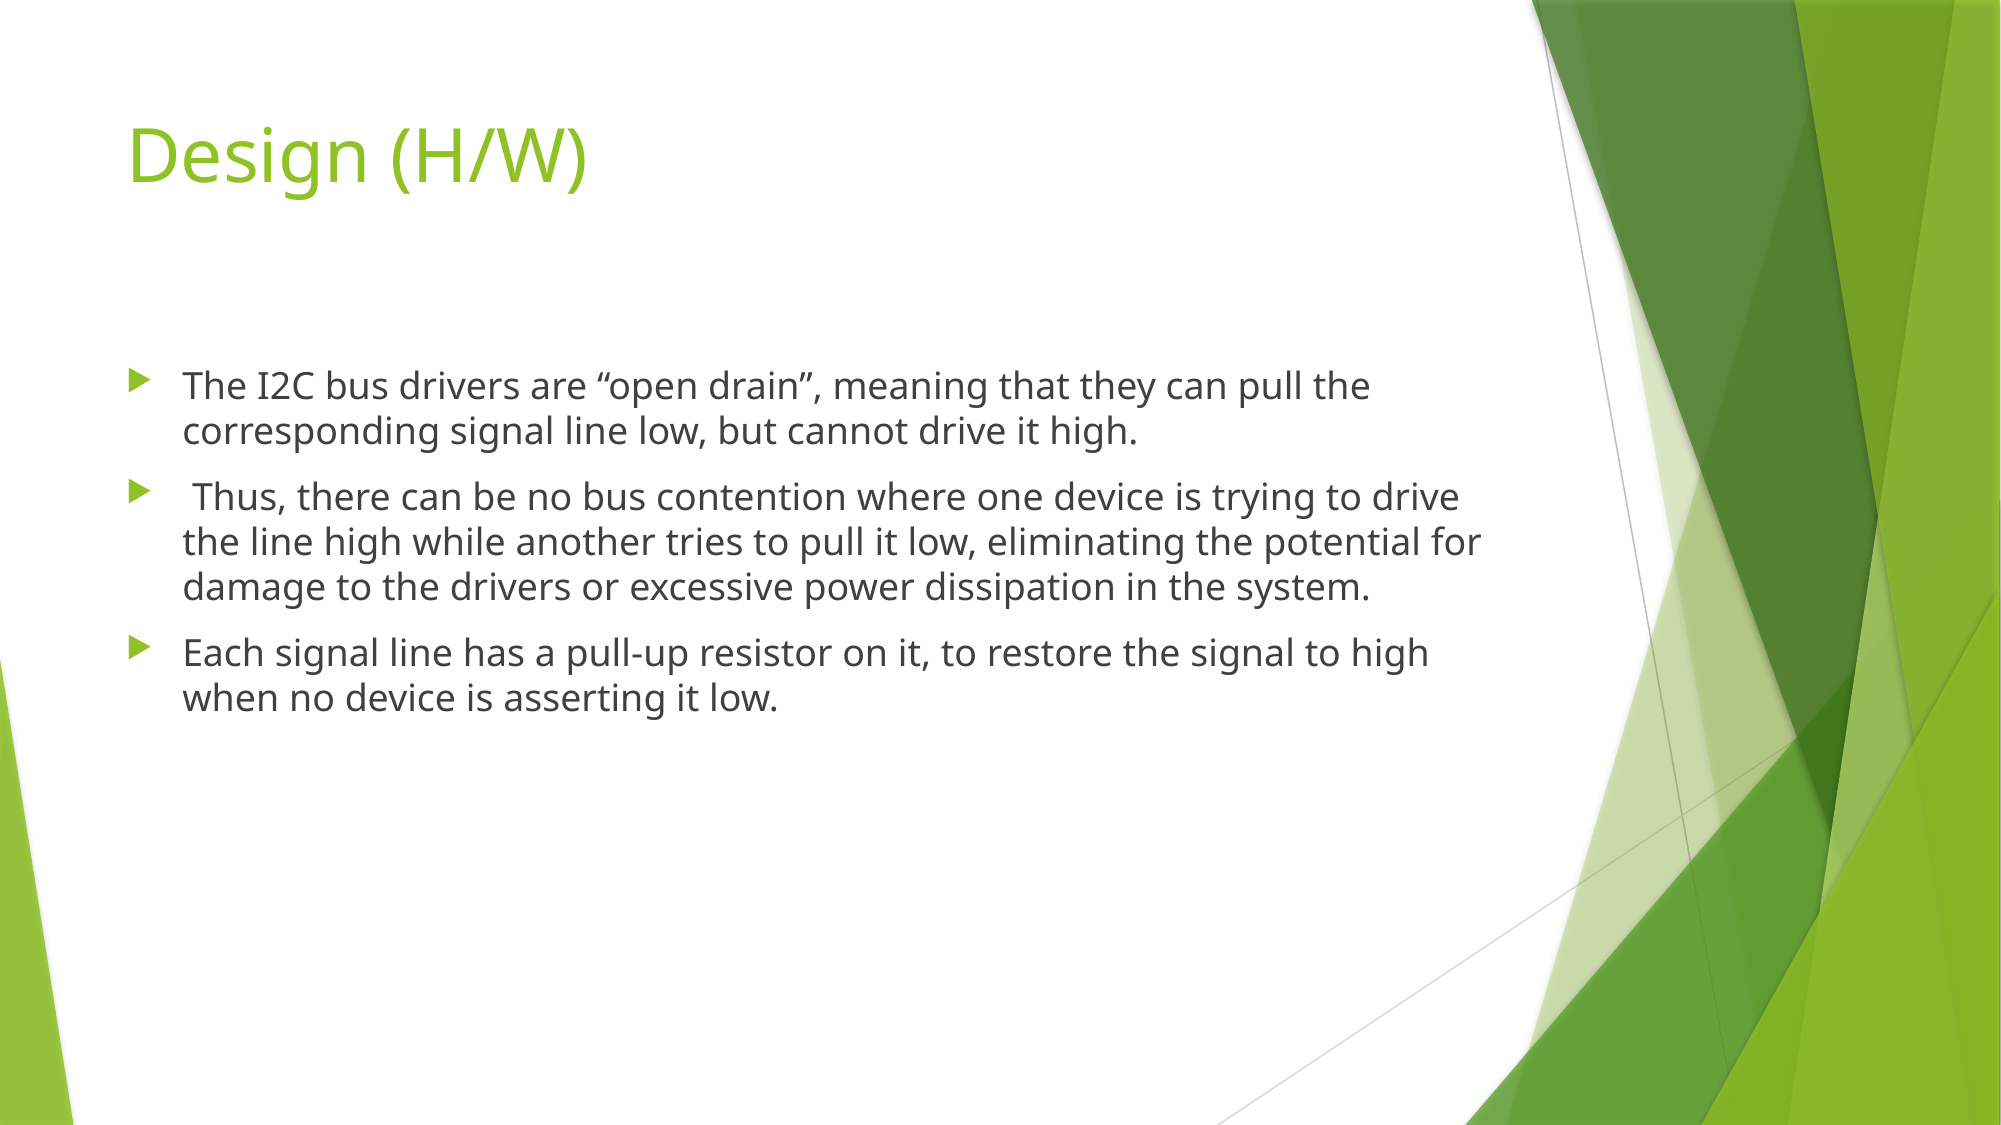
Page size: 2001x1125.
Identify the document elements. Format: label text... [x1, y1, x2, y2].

title Design (H/W) [111, 99, 1522, 317]
list The I2C bus drivers are “open drain”, meaning that they can pull the corresponding signal line low, but cannot drive it high. Thus, there can be no bus contention where one device is trying to drive the line high while another tries to pull it low, eliminating the potential for damage to the drivers or excessive power dissipation in the system. Each signal line has a pull-up resistor on it, to restore the signal to high when no device is asserting it low. [111, 354, 1522, 992]
